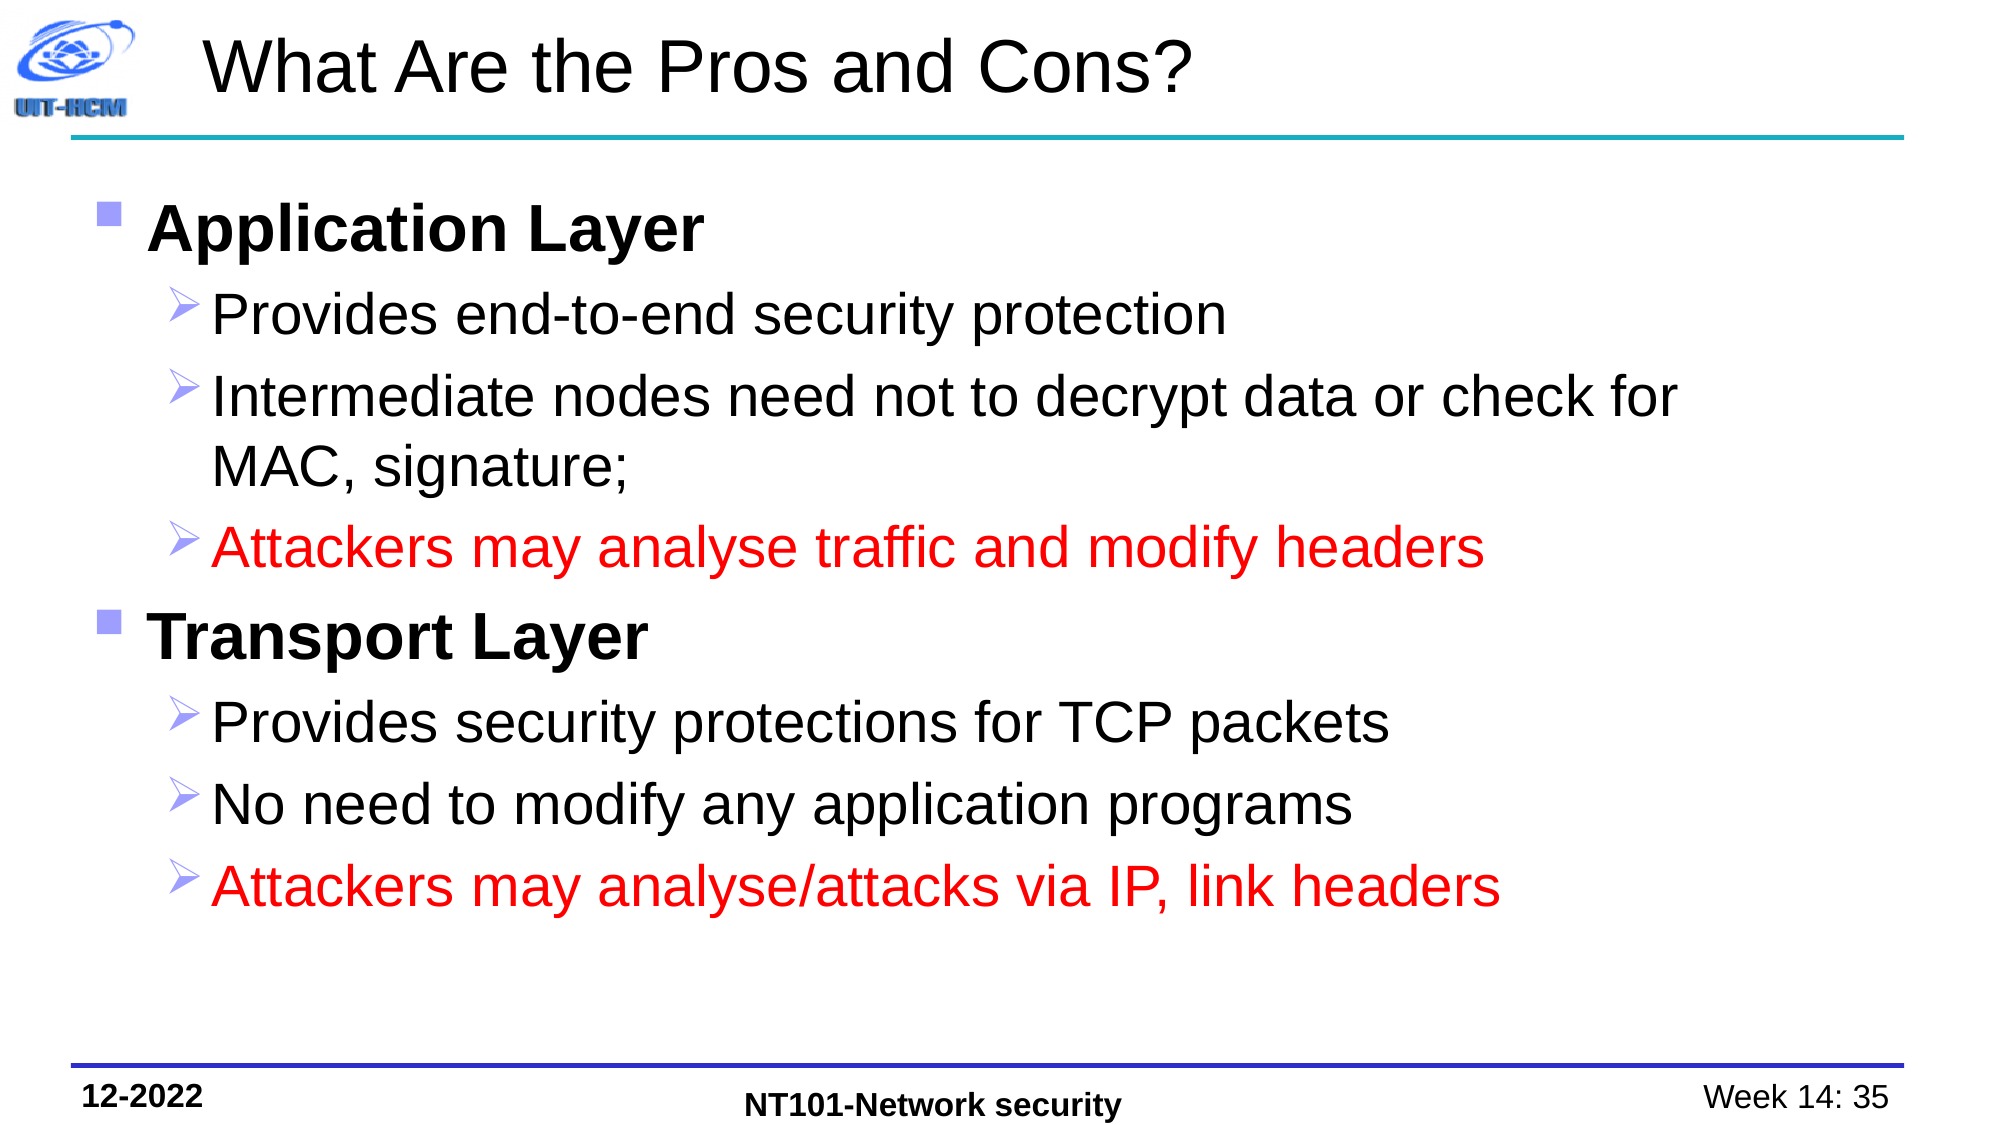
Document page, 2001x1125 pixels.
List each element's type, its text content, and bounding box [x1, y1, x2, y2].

title What Are the Pros and Cons? [187, 0, 1425, 141]
picture [0, 8, 150, 127]
list Application Layer Provides end-to-end security protection Intermediate nodes need not to decrypt data or check for MAC, signature; Attackers may analyse traffic and modify headers Transport Layer Provides security protections for TCP packets No need to modify any application programs Attackers may analyse/attacks via IP, link headers [75, 176, 1759, 1003]
